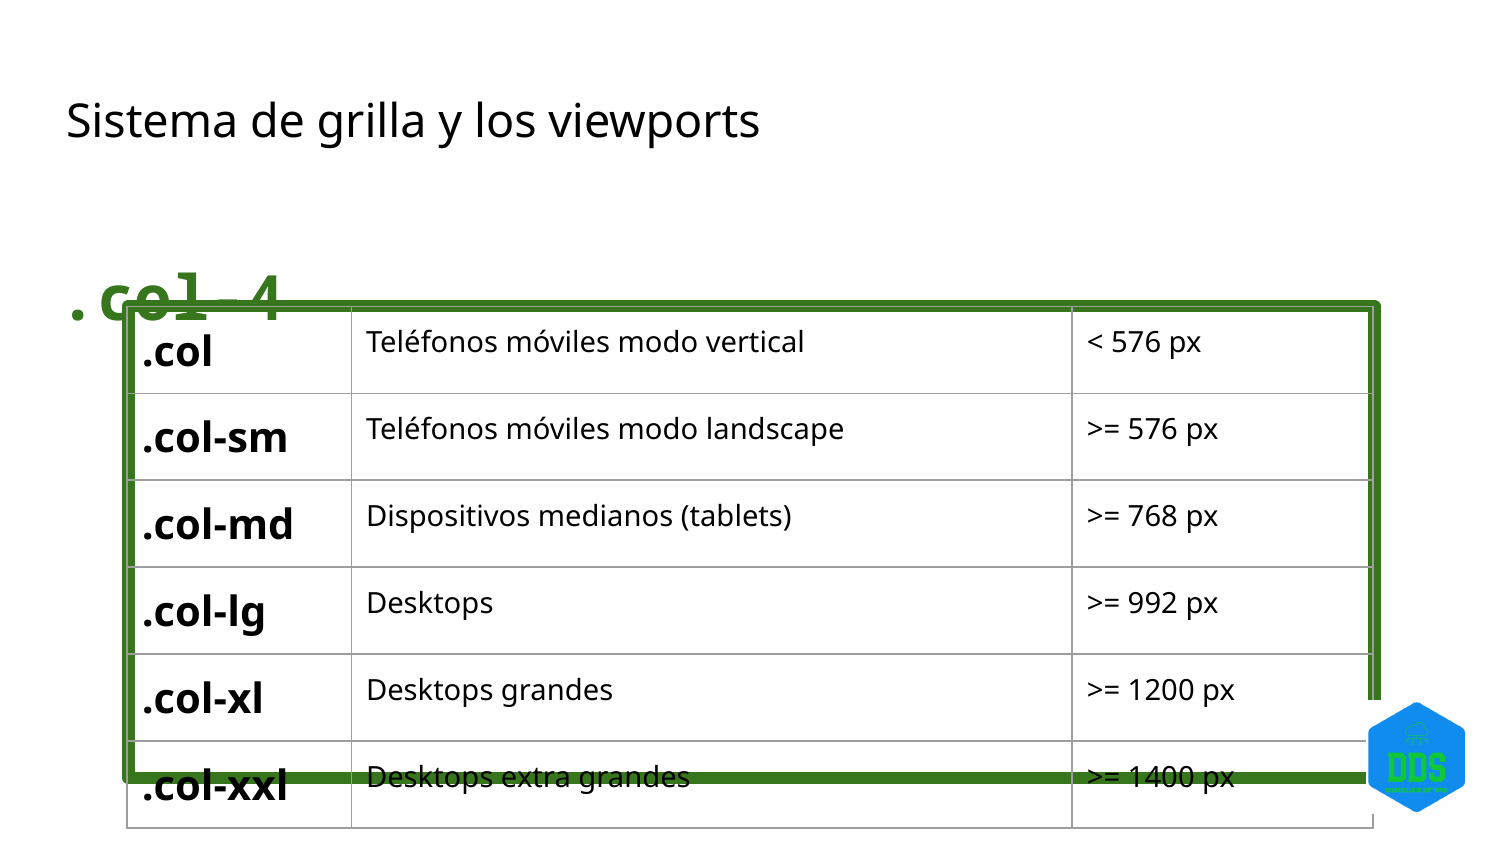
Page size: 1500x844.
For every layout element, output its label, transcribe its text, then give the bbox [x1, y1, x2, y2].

table_cell .col-lg [128, 568, 351, 653]
table_cell .col-xl [128, 655, 351, 740]
table_header Teléfonos móviles modo vertical [352, 307, 1071, 393]
table_cell >= 576 px [1073, 394, 1372, 479]
table_cell >= 992 px [1073, 568, 1372, 653]
table_cell Teléfonos móviles modo landscape [352, 394, 1071, 479]
table_cell Desktops [352, 568, 1071, 653]
table_cell Desktops extra grandes [352, 742, 1071, 827]
table_header .col [128, 307, 351, 393]
text_box .col-4 [44, 208, 1458, 788]
table_cell .col-sm [128, 394, 351, 479]
title Sistema de grilla y los viewports [51, 72, 1449, 167]
picture [1366, 699, 1467, 814]
table_cell Desktops grandes [352, 655, 1071, 740]
table_cell >= 1400 px [1073, 742, 1372, 827]
table_header < 576 px [1073, 307, 1372, 393]
table_cell .col-md [128, 481, 351, 566]
table_cell >= 1200 px [1073, 655, 1372, 740]
table_cell >= 768 px [1073, 481, 1372, 566]
table_cell .col-xxl [128, 742, 351, 827]
table_cell Dispositivos medianos (tablets) [352, 481, 1071, 566]
